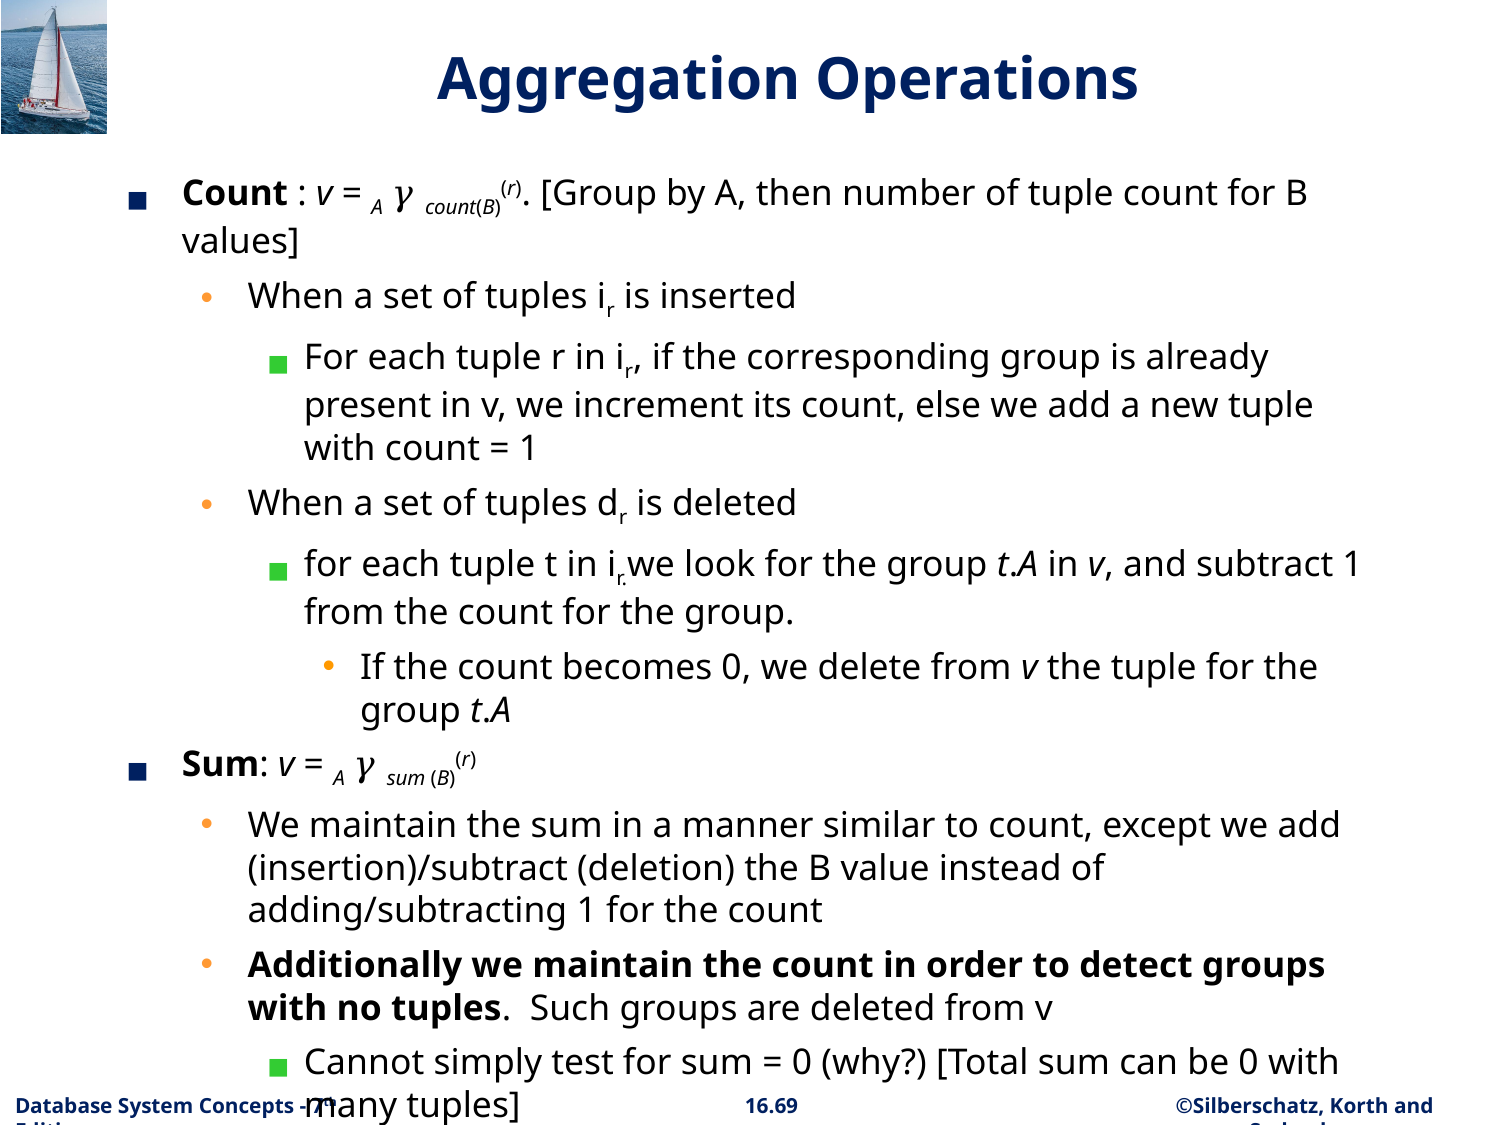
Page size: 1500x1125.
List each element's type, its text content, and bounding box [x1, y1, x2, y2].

title Aggregation Operations [126, 19, 1451, 120]
picture [1, 0, 107, 134]
list Count : v = A 𝛾 count(B)(r). [Group by A, then number of tuple count for B values] When a set of tuples ir is inserted For each tuple r in ir, if the corresponding group is already present in v, we increment its count, else we add a new tuple with count = 1 When a set of tuples dr is deleted for each tuple t in ir.we look for the group t.A in v, and subtract 1 from the count for the group. If the count becomes 0, we delete from v the tuple for the group t.A Sum: v = A 𝛾 sum (B)(r) We maintain the sum in a manner similar to count, except we add (insertion)/subtract (deletion) the B value instead of adding/subtracting 1 for the count Additionally we maintain the count in order to detect groups with no tuples. Such groups are deleted from v Cannot simply test for sum = 0 (why?) [Total sum can be 0 with many tuples] [110, 162, 1409, 1042]
